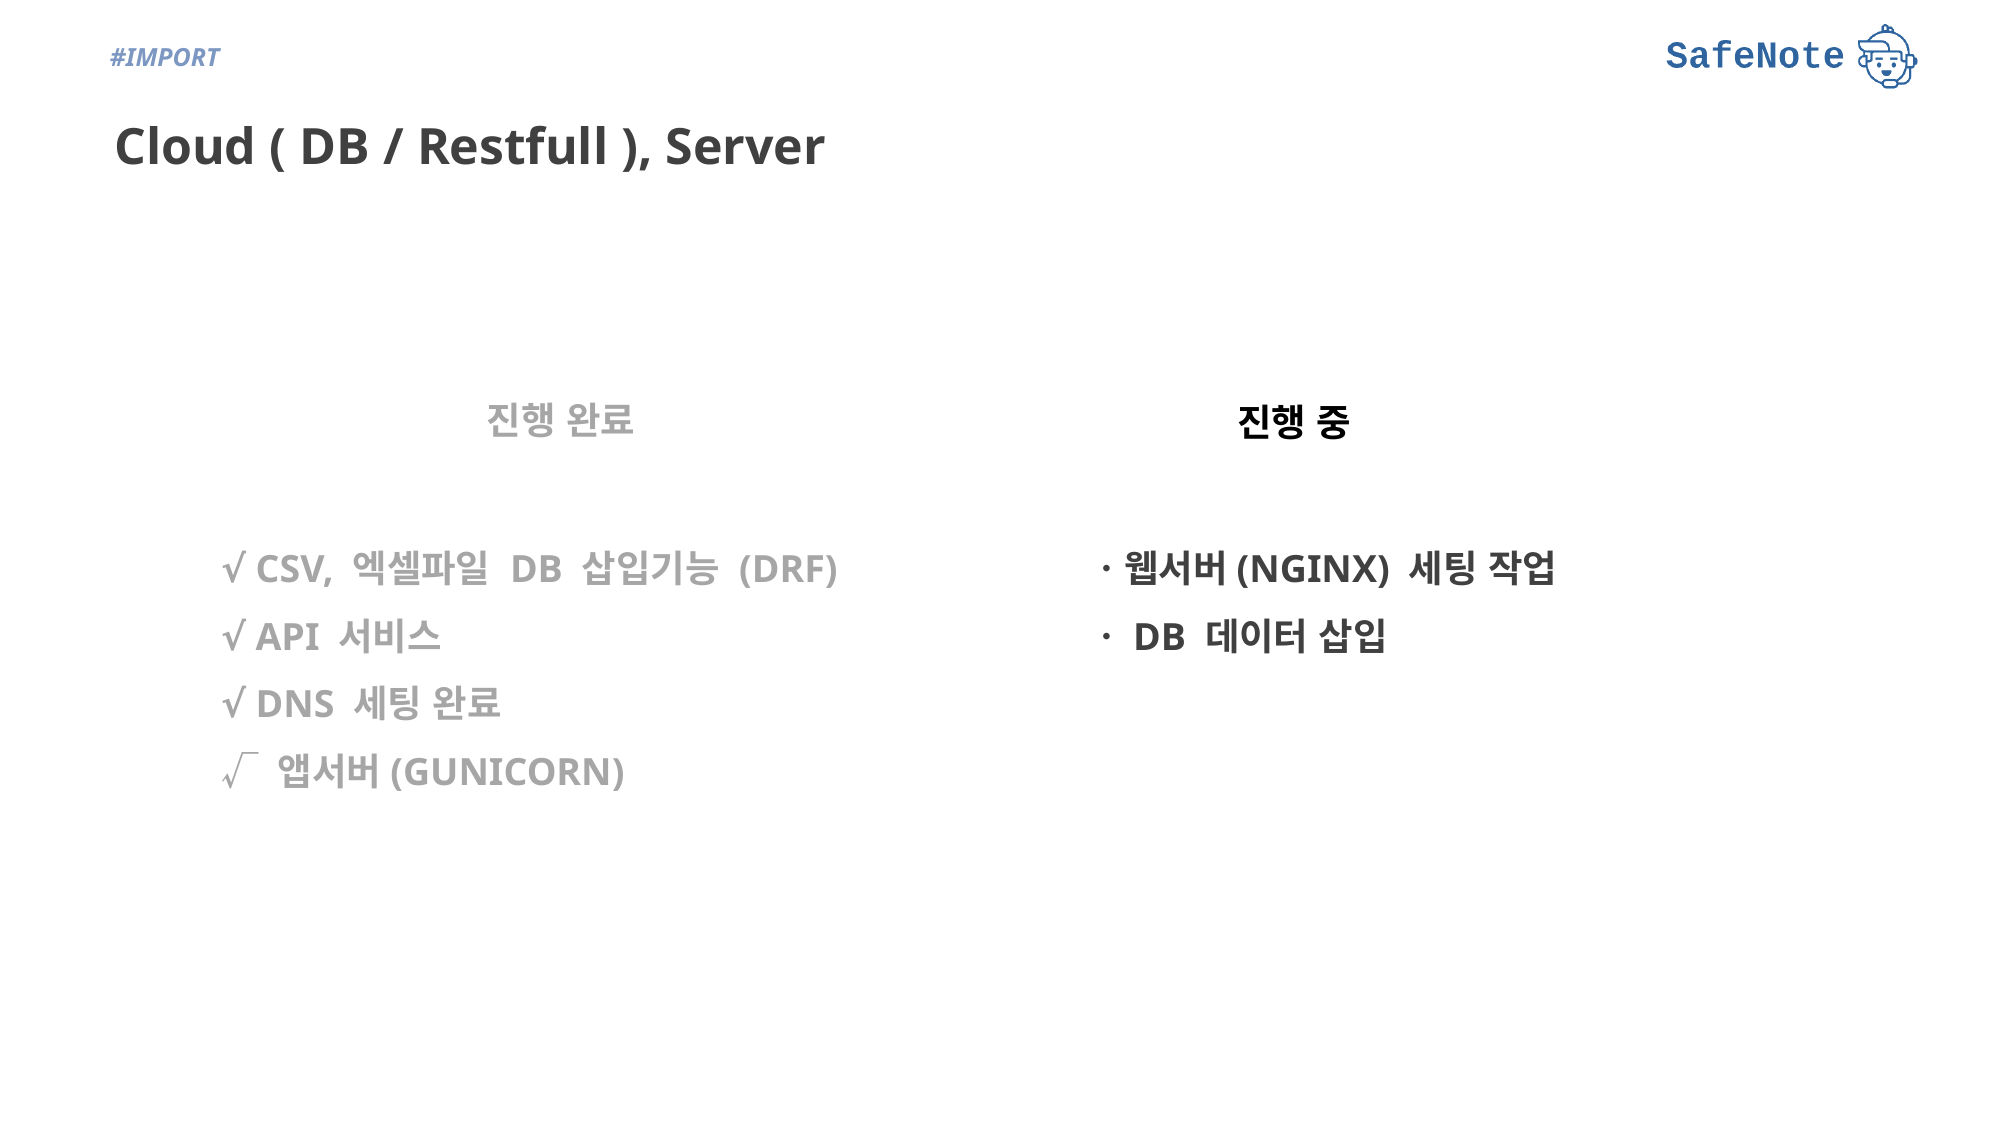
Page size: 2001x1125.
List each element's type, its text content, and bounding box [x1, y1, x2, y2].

text_box Cloud ( DB / Restfull ), Server [99, 76, 1262, 182]
text_box ㆍ웹서버(NGINX) 세팅 작업 ㆍDB 데이터 삽입 [1074, 515, 1774, 666]
picture [1659, 16, 1932, 98]
text_box 진행 중 [1163, 368, 1425, 451]
text_box √ CSV, 엑셀파일 DB 삽입기능 (DRF) √ API 서비스 √ DNS 세팅 완료 √ 앱서버(GUNICORN) [206, 515, 874, 801]
text_box 진행 완료 [429, 366, 692, 449]
